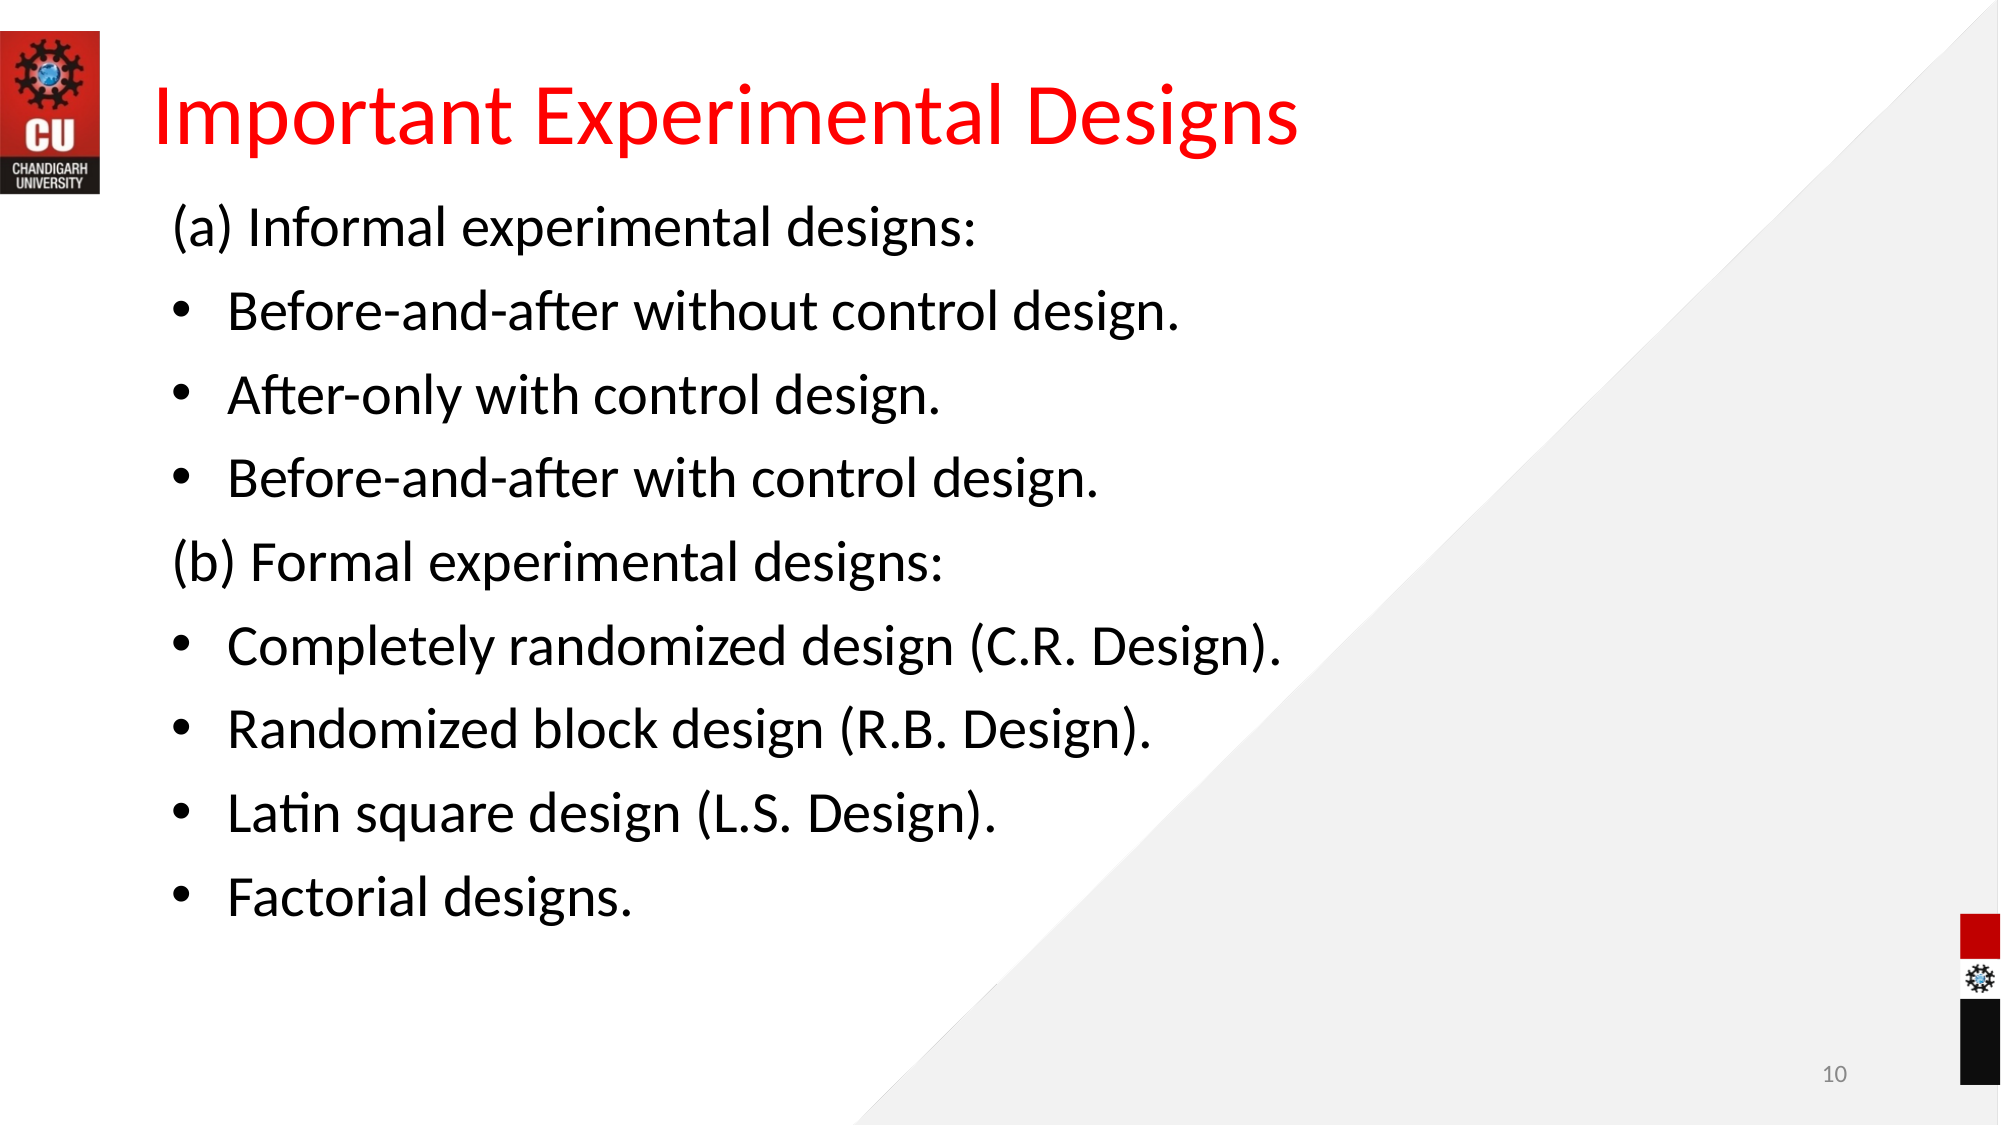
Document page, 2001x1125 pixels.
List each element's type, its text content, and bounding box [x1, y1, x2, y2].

picture [0, 0, 2001, 1125]
list (a) Informal experimental designs: Before-and-after without control design. After-only with control design. Before-and-after with control design. (b) Formal experimental designs: Completely randomized design (C.R. Design). Randomized block design (R.B. Design). Latin square design (L.S. Design). Factorial designs. [137, 189, 1863, 1014]
title Important Experimental Designs [137, 59, 1863, 189]
slide_number 10 [1412, 1042, 1863, 1103]
